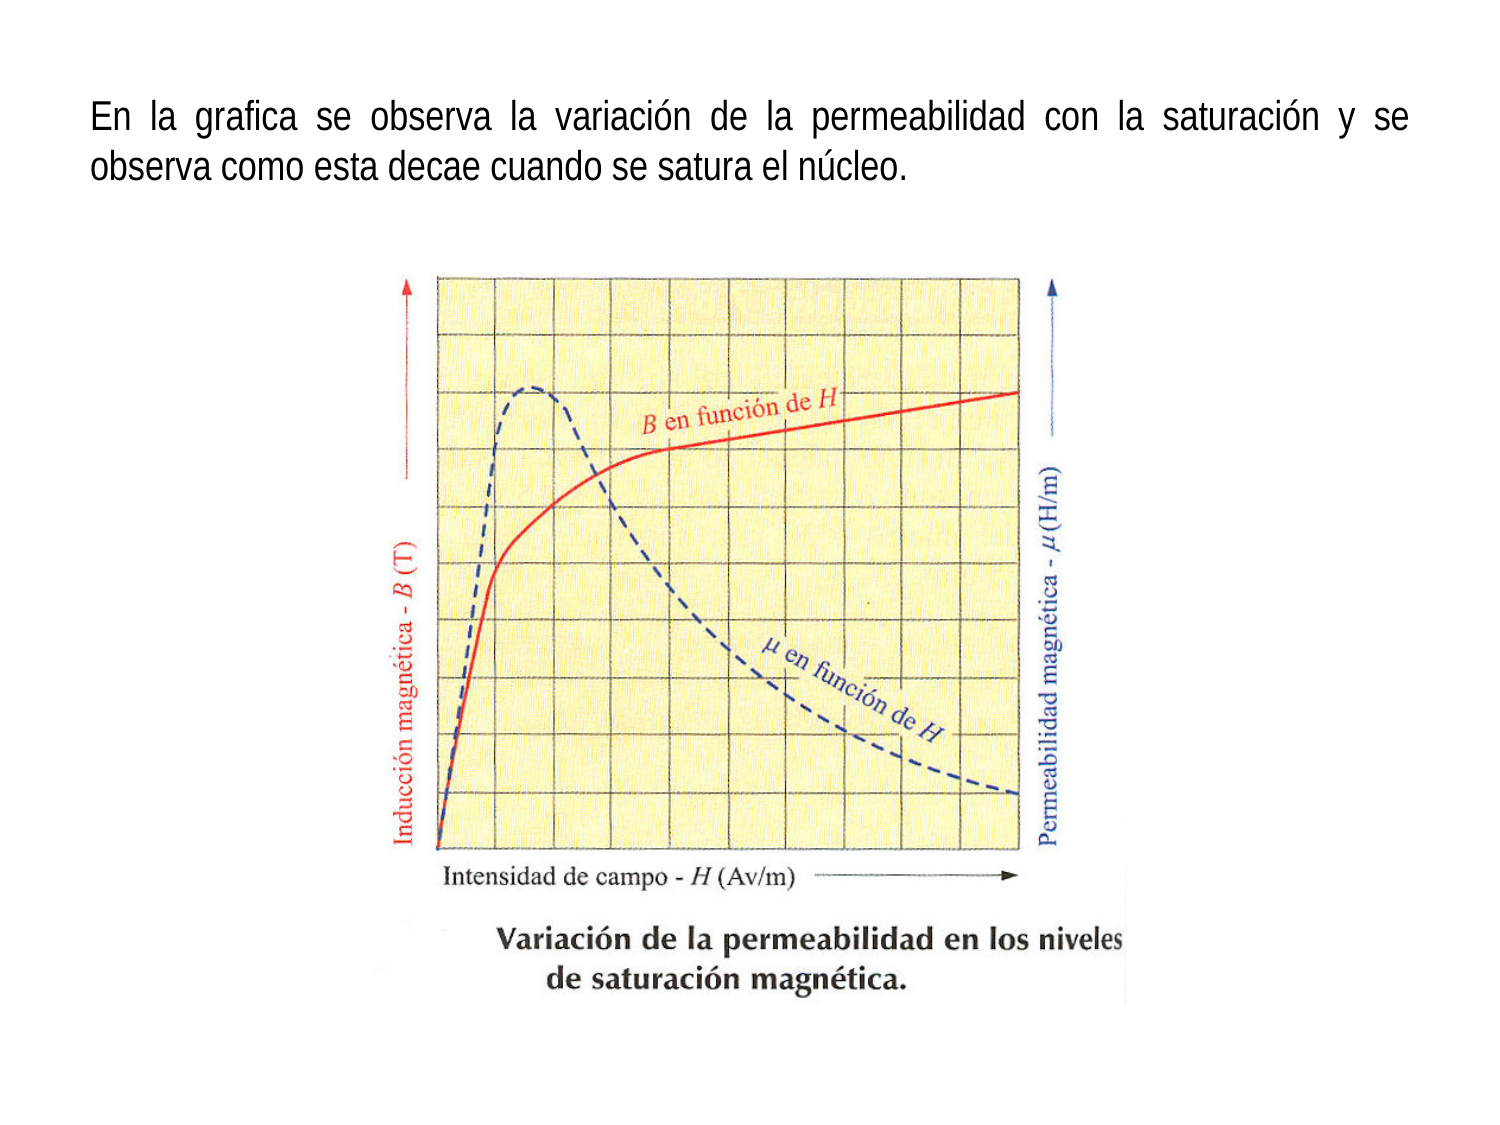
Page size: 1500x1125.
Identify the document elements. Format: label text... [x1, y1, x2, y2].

title En la grafica se observa la variación de la permeabilidad con la saturación y se observa como esta decae cuando se satura el núcleo. [75, 45, 1425, 233]
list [373, 262, 1127, 1006]
